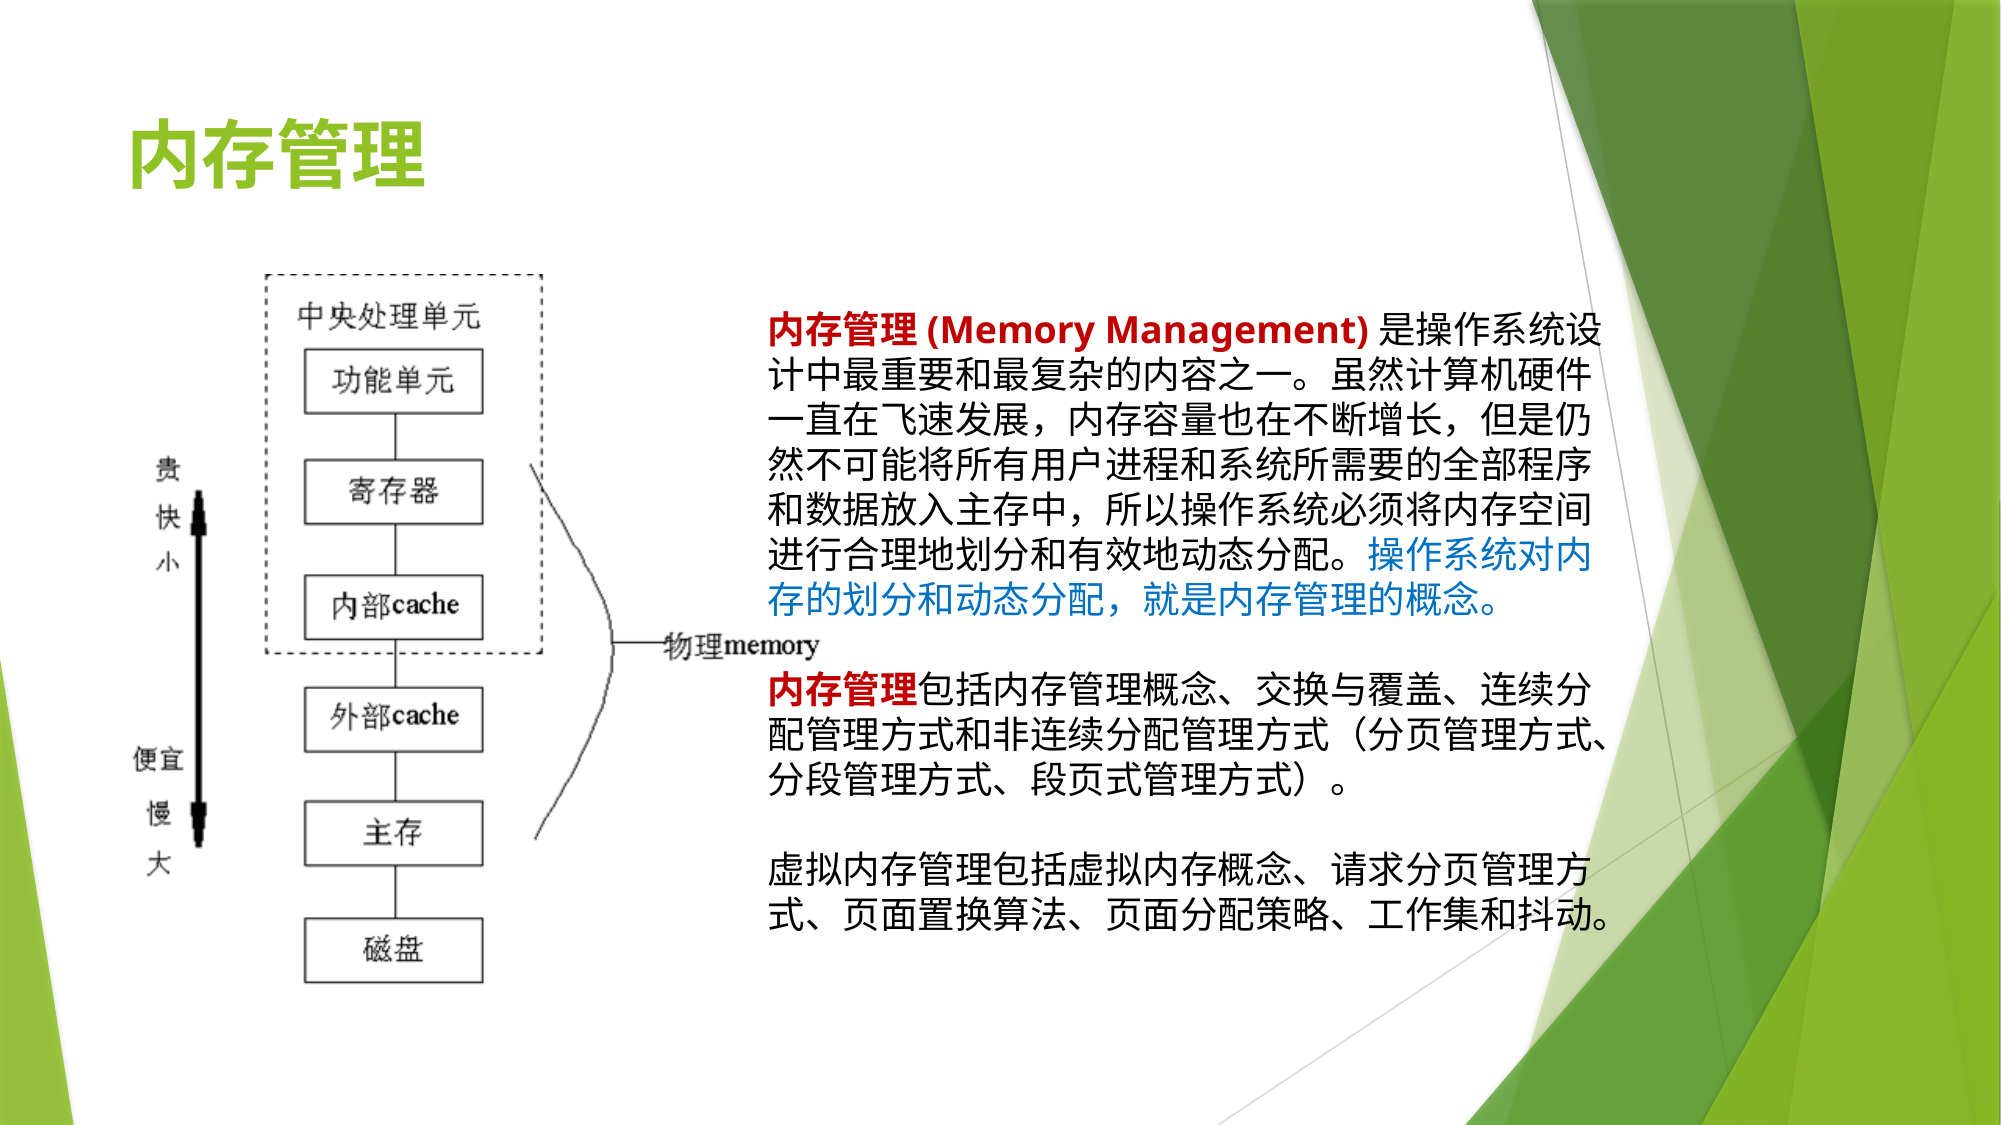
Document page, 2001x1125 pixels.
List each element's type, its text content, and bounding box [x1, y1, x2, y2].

picture [64, 274, 838, 985]
text_box 内存管理(Memory Management)是操作系统设计中最重要和最复杂的内容之一。虽然计算机硬件一直在飞速发展，内存容量也在不断增长，但是仍然不可能将所有用户进程和系统所需要的全部程序和数据放入主存中，所以操作系统必须将内存空间进行合理地划分和有效地动态分配。操作系统对内存的划分和动态分配，就是内存管理的概念。 内存管理包括内存管理概念、交换与覆盖、连续分配管理方式和非连续分配管理方式（分页管理方式、分段管理方式、段页式管理方式）。 虚拟内存管理包括虚拟内存概念、请求分页管理方式、页面置换算法、页面分配策略、工作集和抖动。 [753, 298, 1633, 1033]
title 内存管理 [111, 99, 1522, 298]
